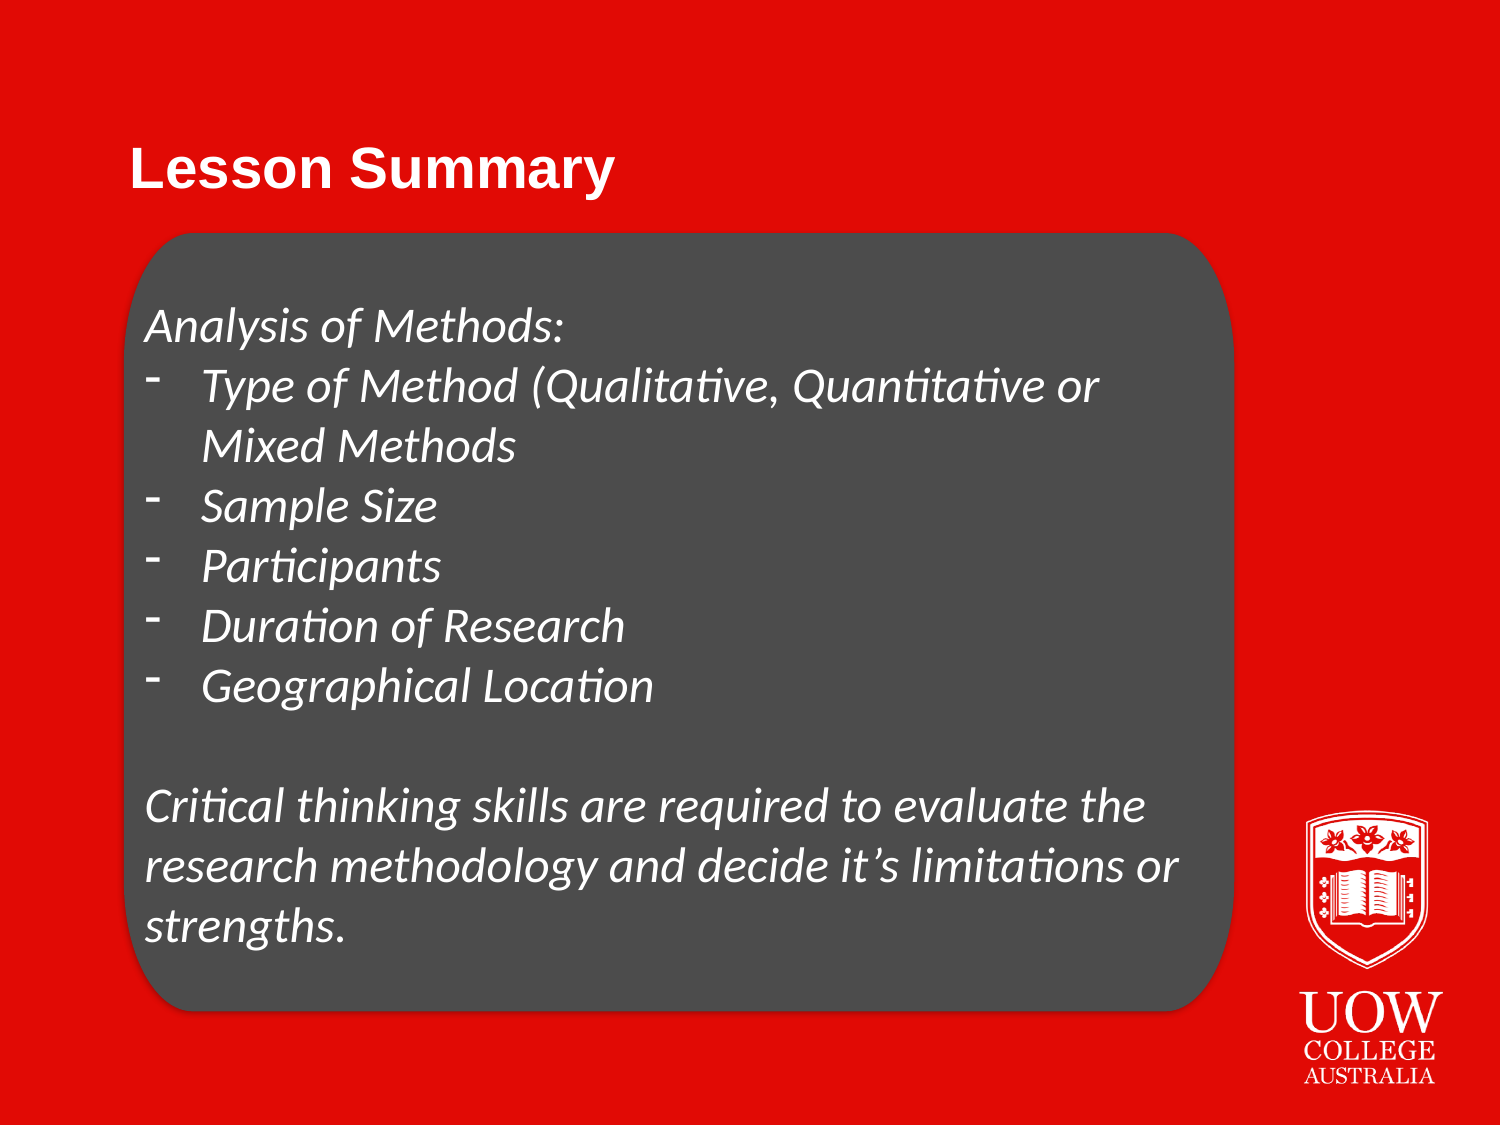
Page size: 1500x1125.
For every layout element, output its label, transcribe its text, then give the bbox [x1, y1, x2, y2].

picture [1299, 810, 1443, 1084]
text_box Analysis of Methods: Type of Method (Qualitative, Quantitative or Mixed Methods Sample Size Participants Duration of Research Geographical Location Critical thinking skills are required to evaluate the research methodology and decide it’s limitations or strengths. [123, 233, 1235, 1012]
text_box Lesson Summary [115, 122, 631, 207]
